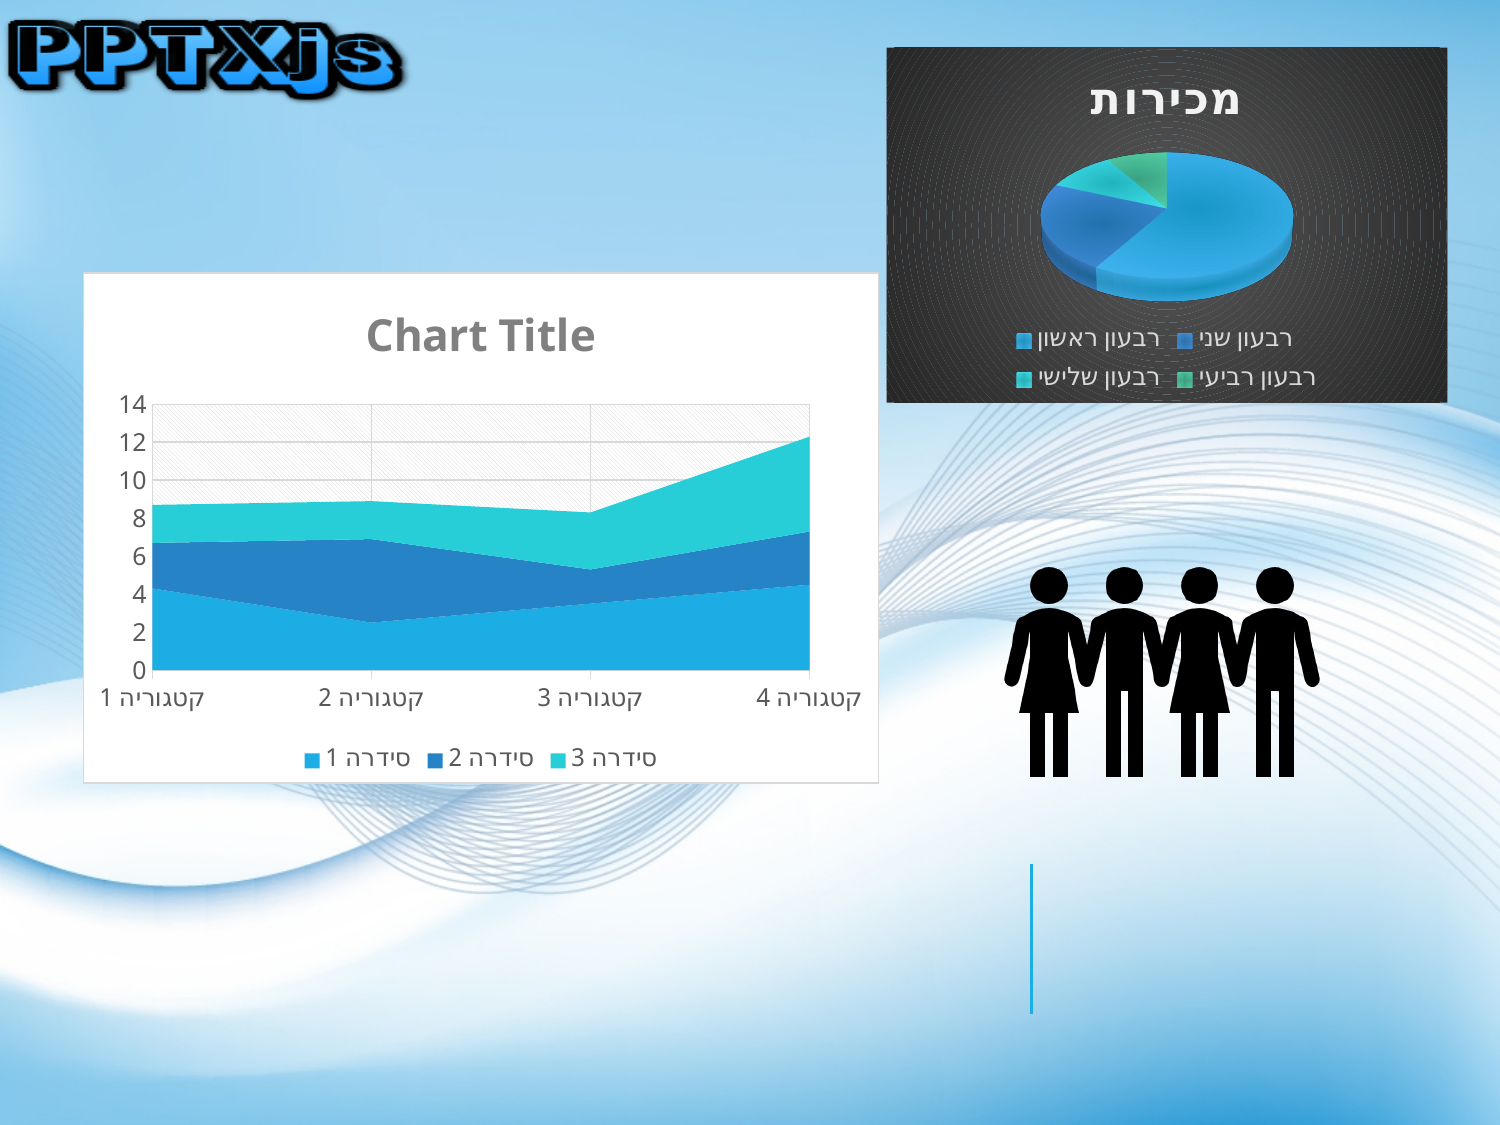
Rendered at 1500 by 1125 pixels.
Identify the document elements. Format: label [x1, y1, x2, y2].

chart [886, 47, 1448, 403]
picture [0, 0, 1500, 1125]
chart [82, 272, 880, 785]
